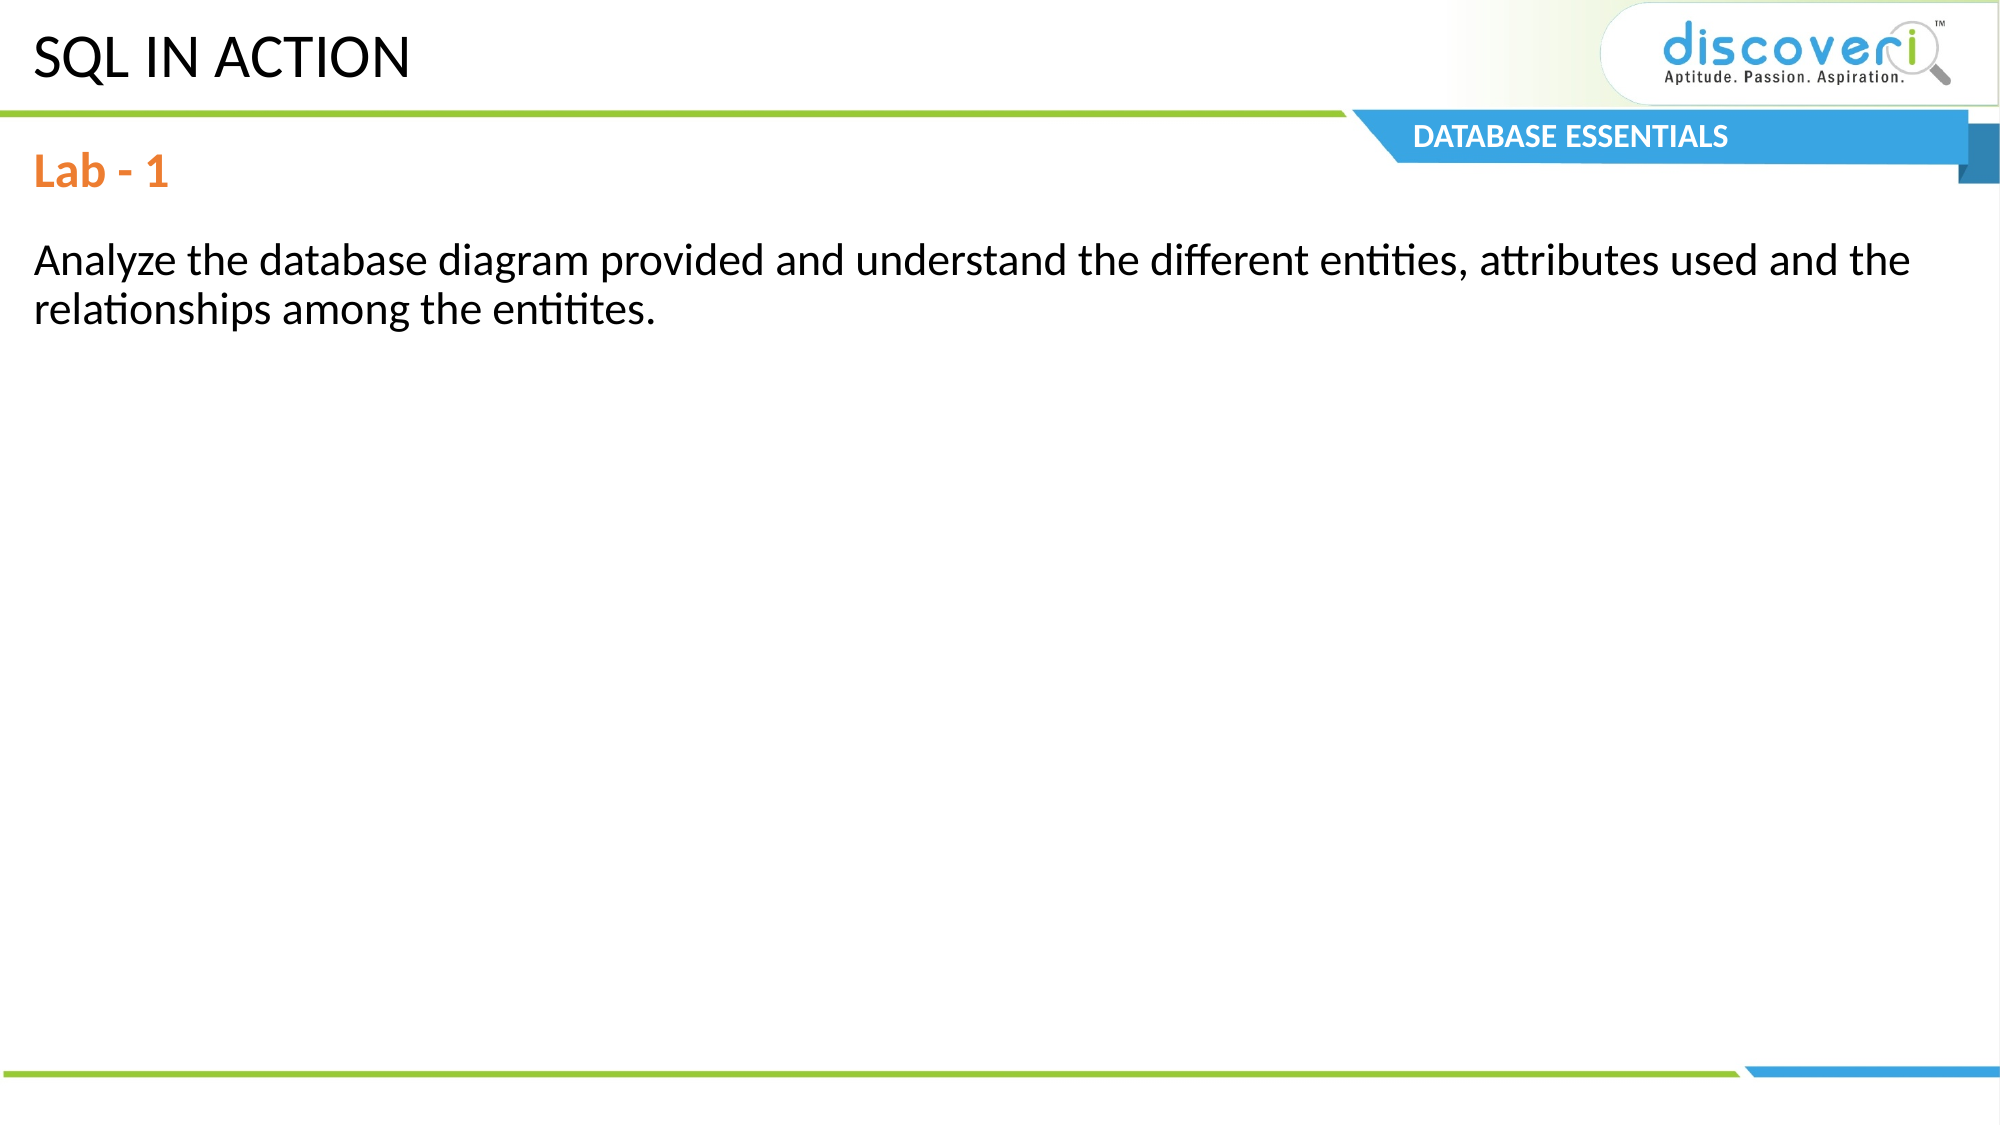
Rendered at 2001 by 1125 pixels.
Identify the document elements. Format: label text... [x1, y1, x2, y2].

text_box SQL IN ACTION [18, 7, 1084, 97]
picture [0, 0, 2000, 1125]
list DATABASE ESSENTIALS [1398, 110, 1966, 163]
title Analyze the database diagram provided and understand the different entities, attributes used and the relationships among the entitites. [18, 227, 1966, 620]
list Lab - 1 [18, 136, 1338, 204]
